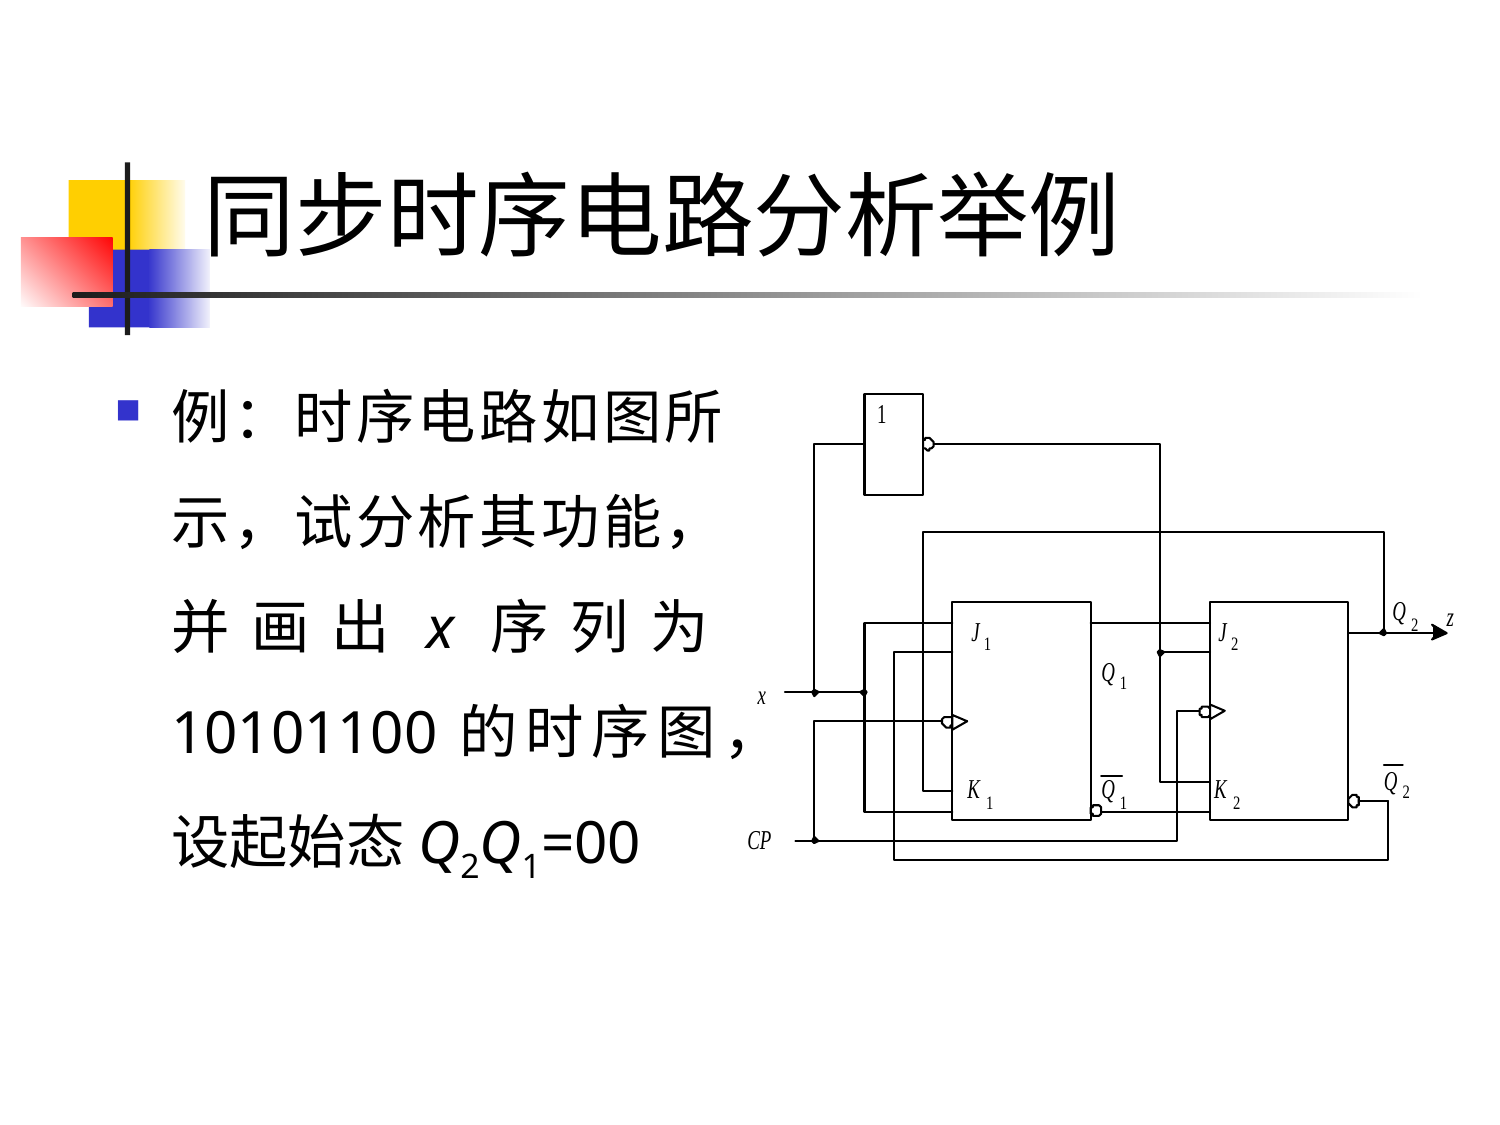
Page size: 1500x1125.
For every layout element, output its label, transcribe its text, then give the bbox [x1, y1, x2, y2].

list 例：时序电路如图所示，试分析其功能，并画出x序列为10101100的时序图，设起始态Q2Q1=00 [100, 337, 739, 1083]
title 同步时序电路分析举例 [188, 34, 1468, 276]
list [726, 385, 1483, 898]
